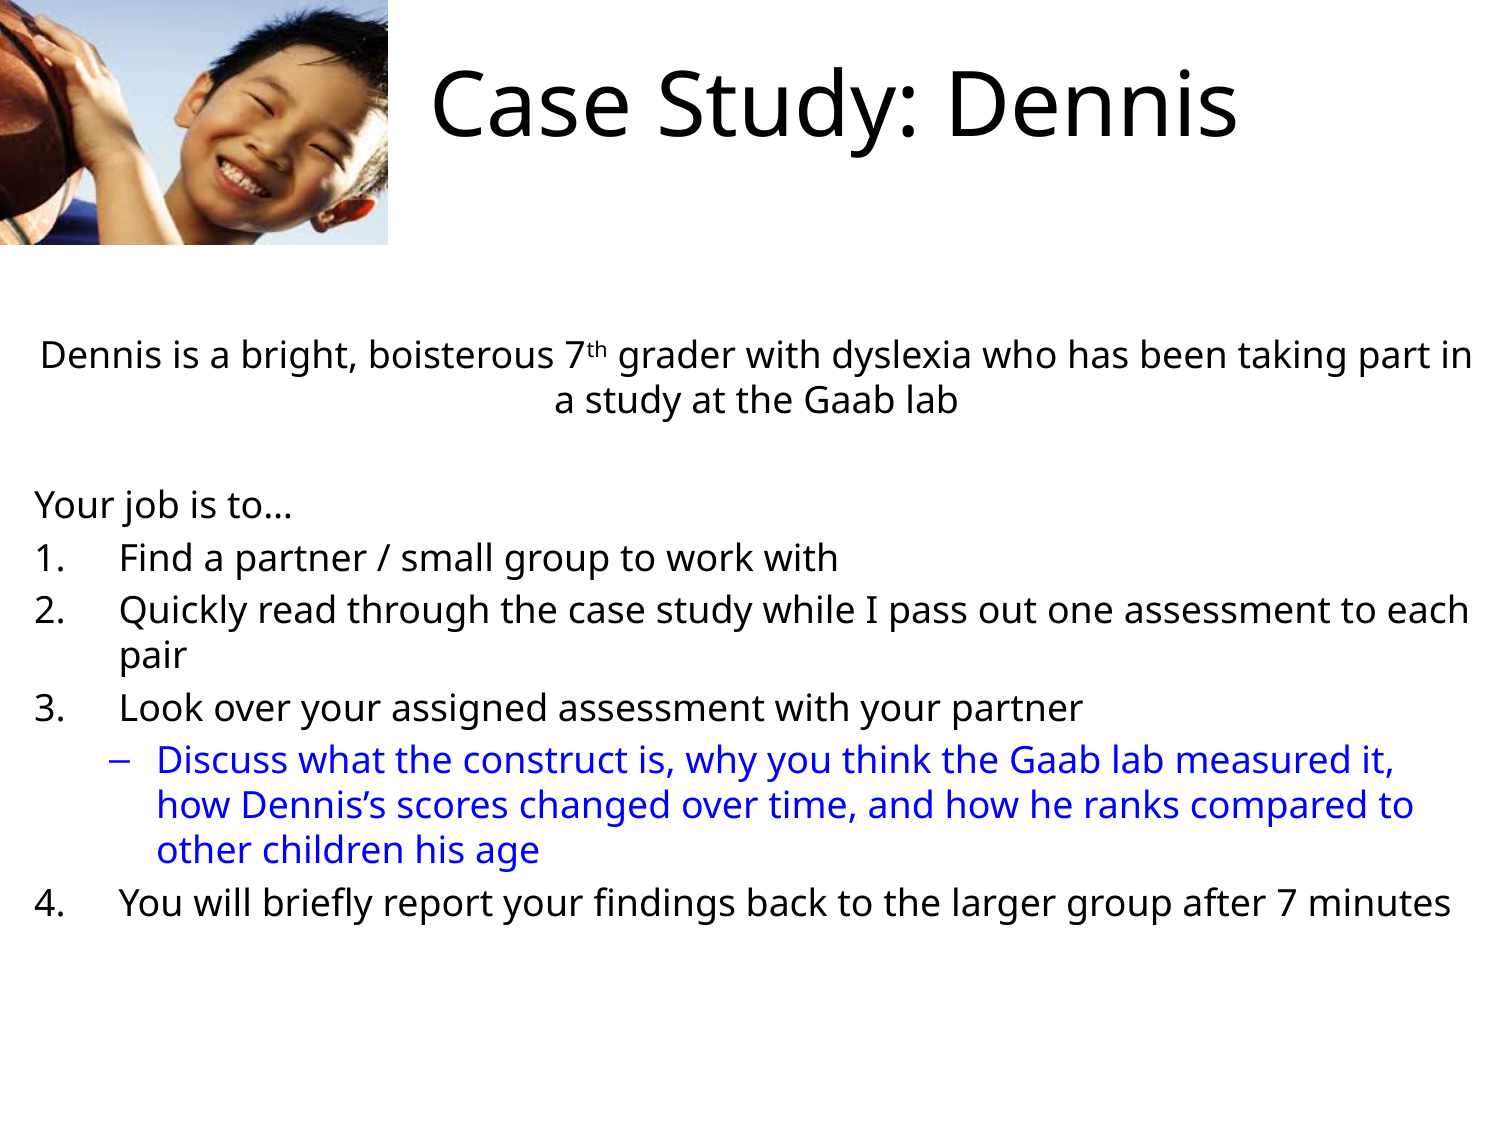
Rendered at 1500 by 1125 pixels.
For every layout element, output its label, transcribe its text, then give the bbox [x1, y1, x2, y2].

title Case Study: Dennis [393, 37, 1500, 162]
list Dennis is a bright, boisterous 7th grader with dyslexia who has been taking part in a study at the Gaab lab Your job is to… Find a partner / small group to work with Quickly read through the case study while I pass out one assessment to each pair Look over your assigned assessment with your partner Discuss what the construct is, why you think the Gaab lab measured it, how Dennis’s scores changed over time, and how he ranks compared to other children his age You will briefly report your findings back to the larger group after 7 minutes [19, 323, 1495, 1040]
picture [0, 0, 389, 245]
